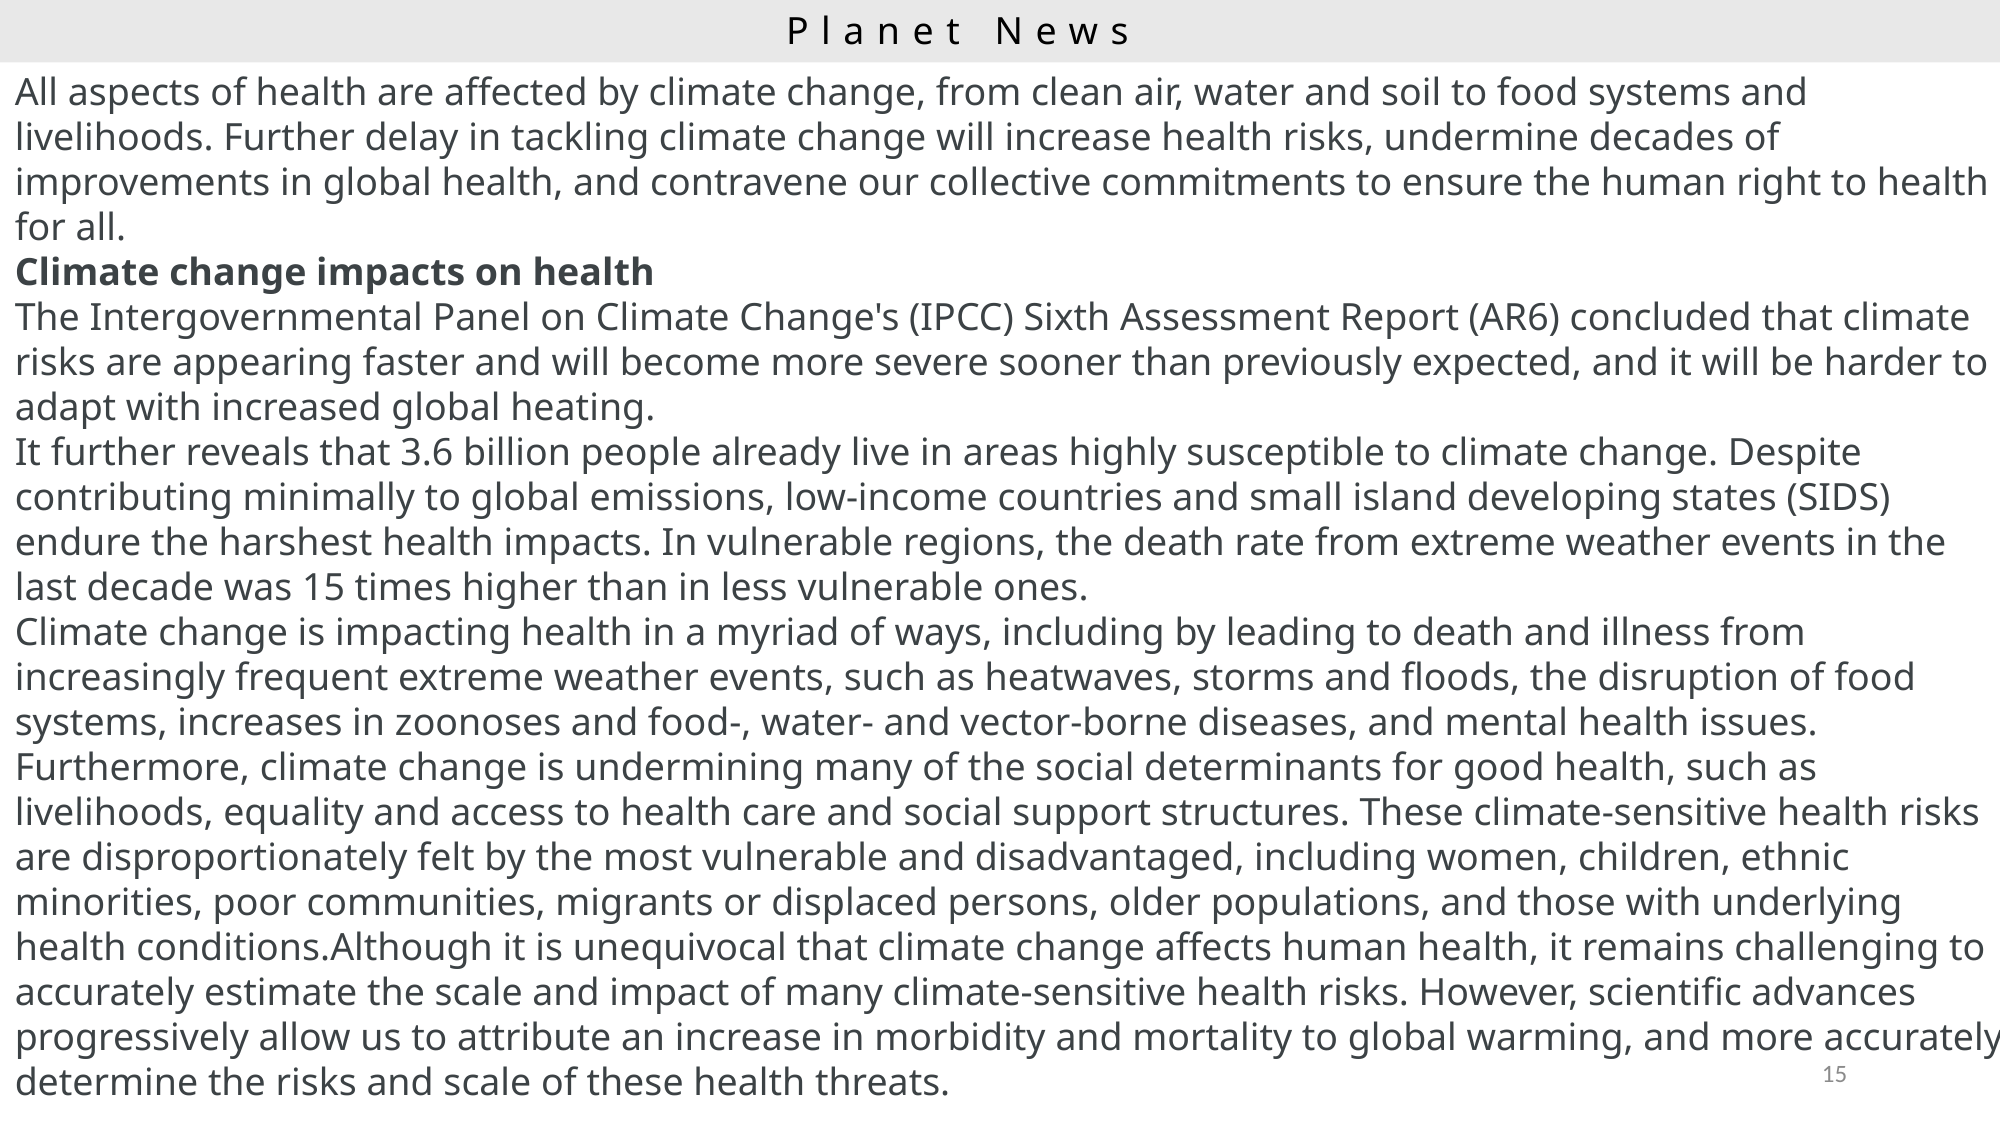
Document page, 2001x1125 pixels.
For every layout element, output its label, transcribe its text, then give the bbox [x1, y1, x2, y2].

text_box All aspects of health are affected by climate change, from clean air, water and soil to food systems and livelihoods. Further delay in tackling climate change will increase health risks, undermine decades of improvements in global health, and contravene our collective commitments to ensure the human right to health for all. Climate change impacts on health The Intergovernmental Panel on Climate Change's (IPCC) Sixth Assessment Report (AR6) concluded that climate risks are appearing faster and will become more severe sooner than previously expected, and it will be harder to adapt with increased global heating. It further reveals that 3.6 billion people already live in areas highly susceptible to climate change. Despite contributing minimally to global emissions, low-income countries and small island developing states (SIDS) endure the harshest health impacts. In vulnerable regions, the death rate from extreme weather events in the last decade was 15 times higher than in less vulnerable ones. Climate change is impacting health in a myriad of ways, including by leading to death and illness from increasingly frequent extreme weather events, such as heatwaves, storms and floods, the disruption of food systems, increases in zoonoses and food-, water- and vector-borne diseases, and mental health issues. Furthermore, climate change is undermining many of the social determinants for good health, such as livelihoods, equality and access to health care and social support structures. These climate-sensitive health risks are disproportionately felt by the most vulnerable and disadvantaged, including women, children, ethnic minorities, poor communities, migrants or displaced persons, older populations, and those with underlying health conditions.Although it is unequivocal that climate change affects human health, it remains challenging to accurately estimate the scale and impact of many climate-sensitive health risks. However, scientific advances progressively allow us to attribute an increase in morbidity and mortality to global warming, and more accurately determine the risks and scale of these health threats. [0, 60, 2000, 1111]
text_box [0, 0, 2000, 60]
